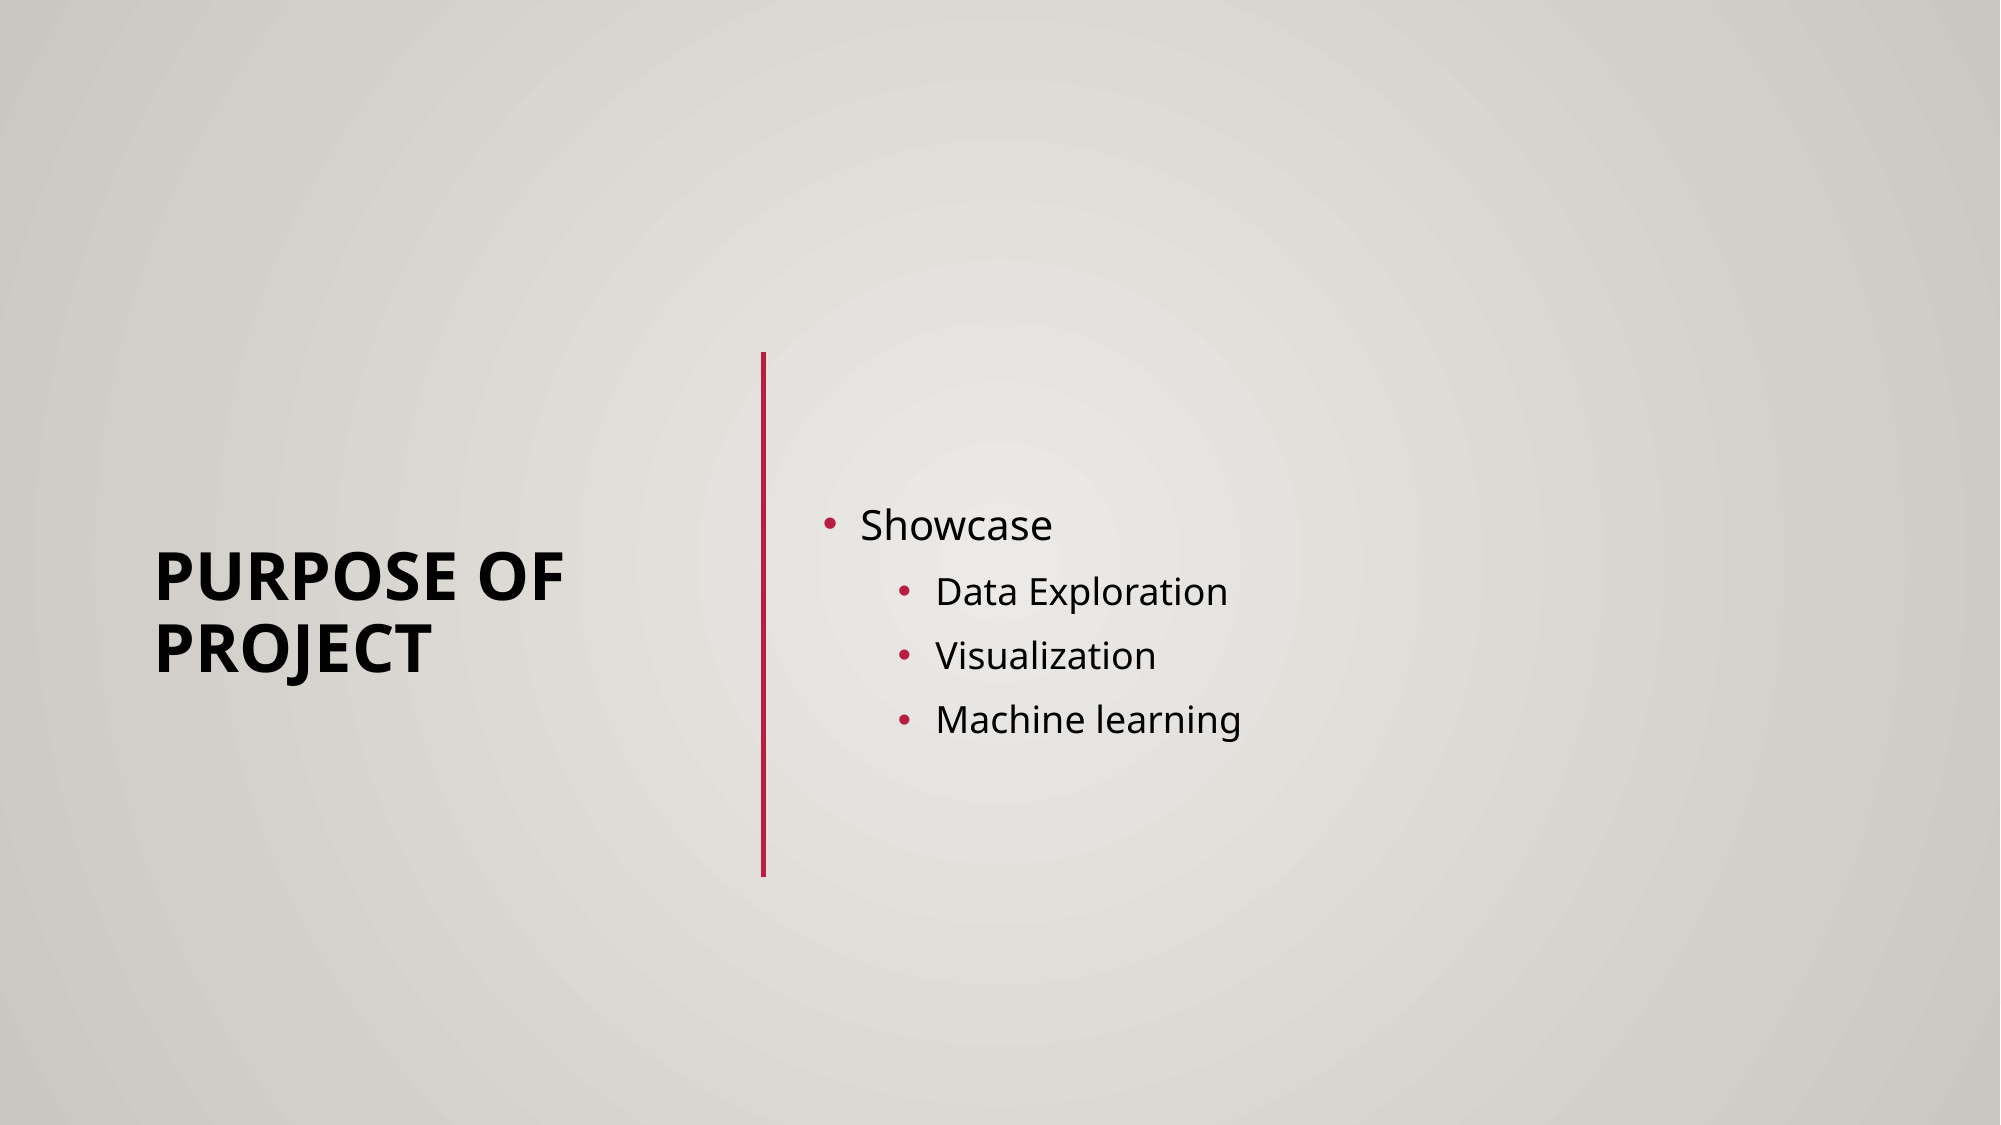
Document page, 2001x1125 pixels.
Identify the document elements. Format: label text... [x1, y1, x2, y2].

text_box [0, 0, 2000, 1125]
title Purpose of Project [138, 262, 720, 968]
list Showcase Data Exploration Visualization Machine learning [807, 262, 1814, 968]
